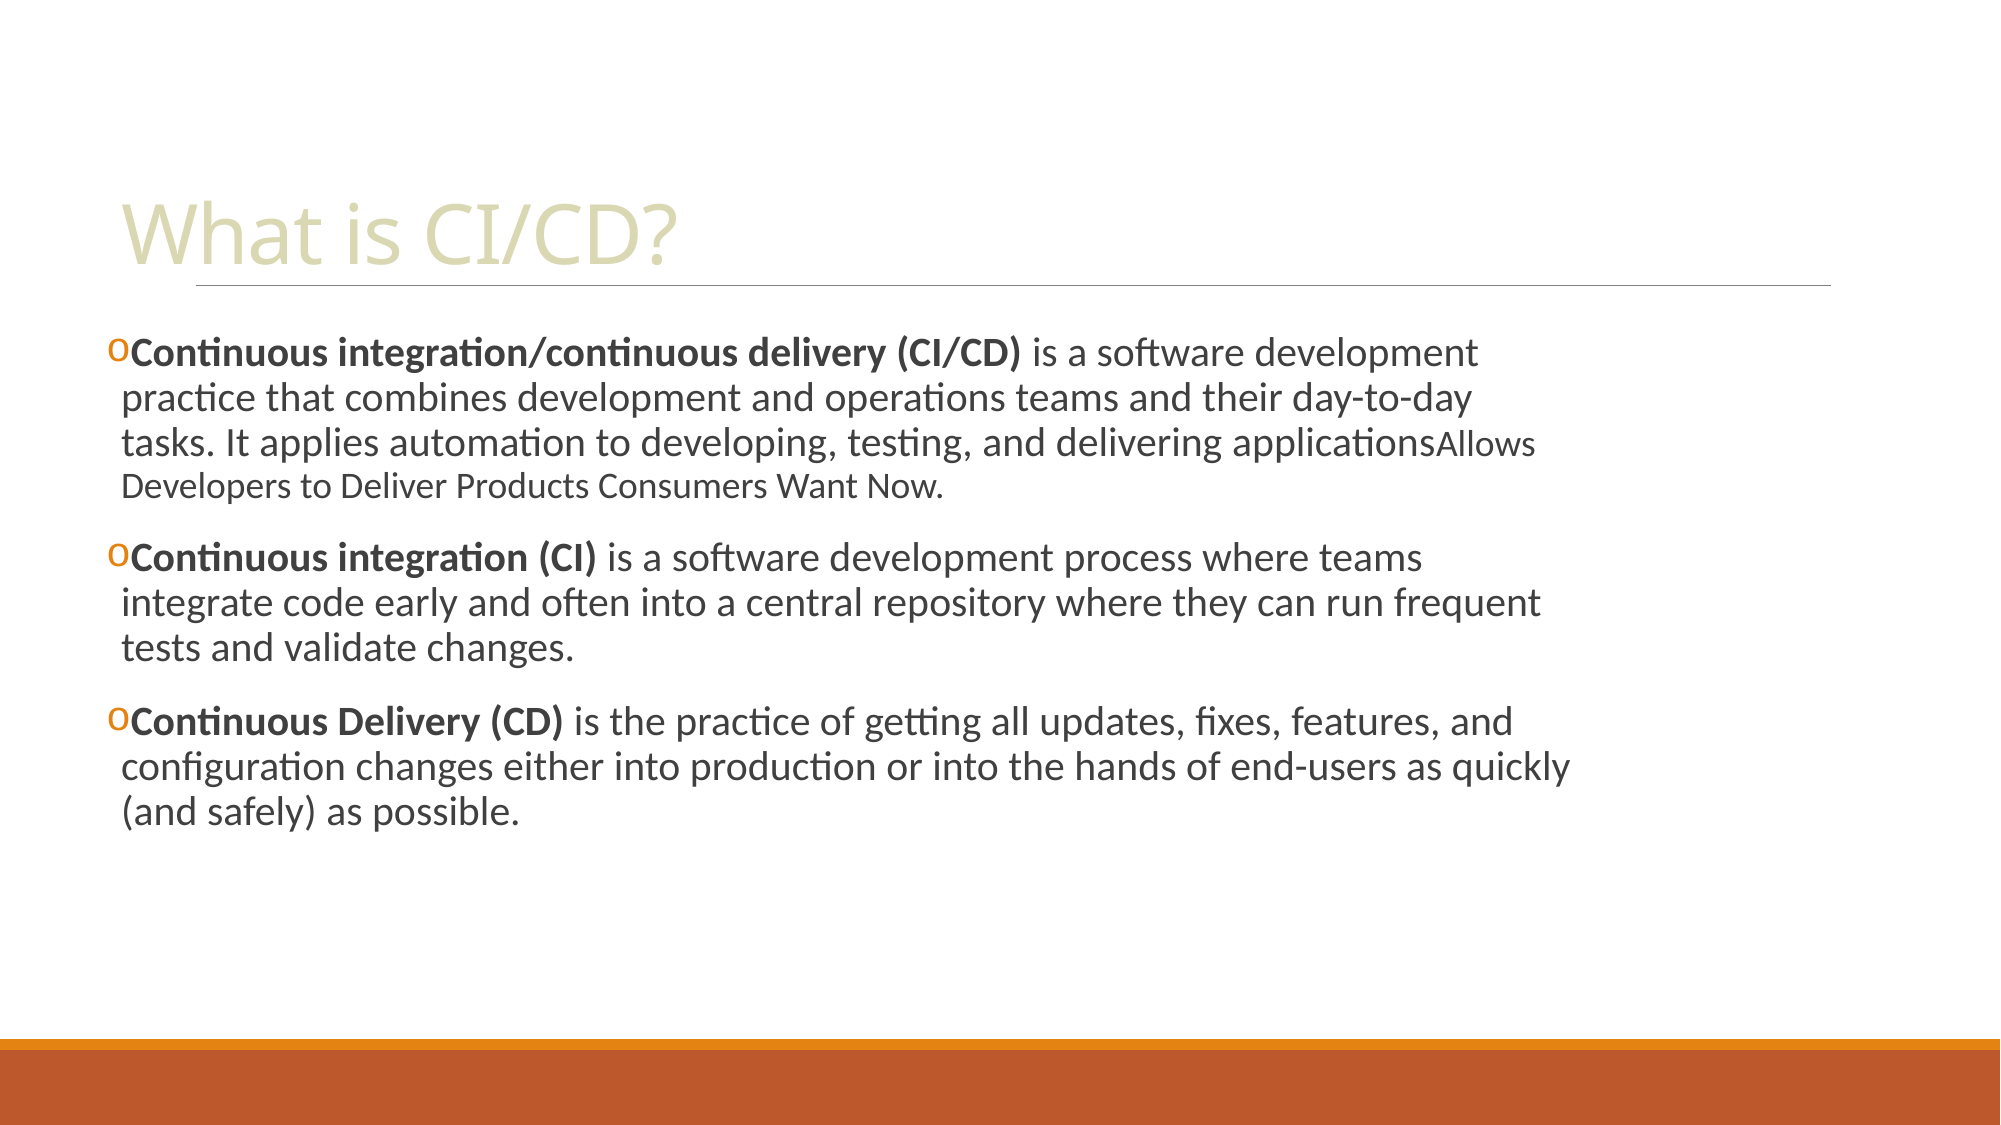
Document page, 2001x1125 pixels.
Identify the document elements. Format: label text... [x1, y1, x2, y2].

title What is CI/CD? [106, 59, 1708, 289]
list Continuous integration/continuous delivery (CI/CD) is a software development practice that combines development and operations teams and their day-to-day tasks. It applies automation to developing, testing, and delivering applicationsAllows Developers to Deliver Products Consumers Want Now. Continuous integration (CI) is a software development process where teams integrate code early and often into a central repository where they can run frequent tests and validate changes. Continuous Delivery (CD) is the practice of getting all updates, fixes, features, and configuration changes either into production or into the hands of end-users as quickly (and safely) as possible. [106, 238, 1574, 927]
